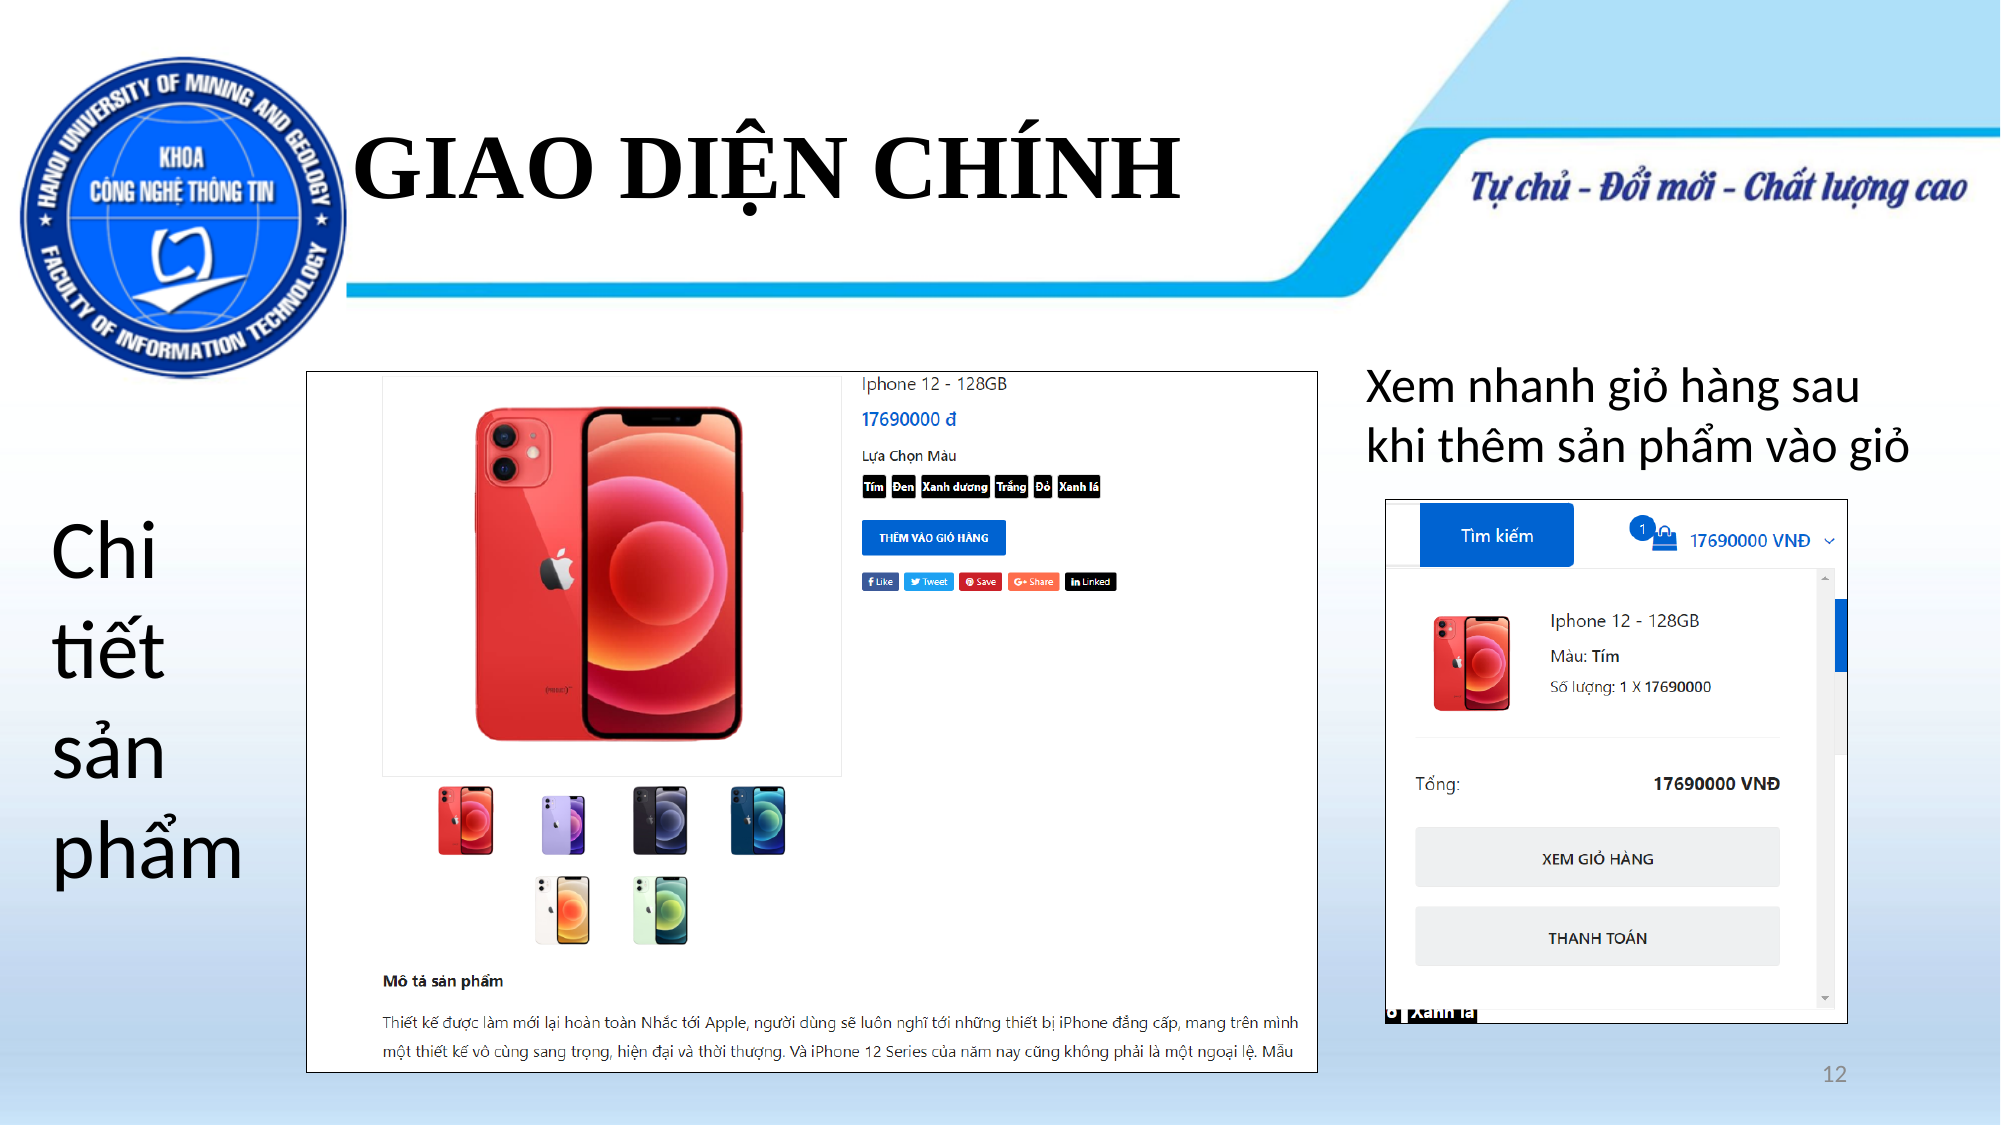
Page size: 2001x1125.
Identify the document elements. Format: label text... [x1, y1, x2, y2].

slide_number 12 [1412, 1042, 1863, 1103]
title GIAO DIỆN CHÍNH [336, 59, 1367, 278]
text_box Chi tiết sản phẩm [36, 487, 264, 903]
text_box Xem nhanh giỏ hàng sau khi thêm sản phẩm vào giỏ [1351, 344, 1936, 480]
picture [0, 0, 2001, 1125]
